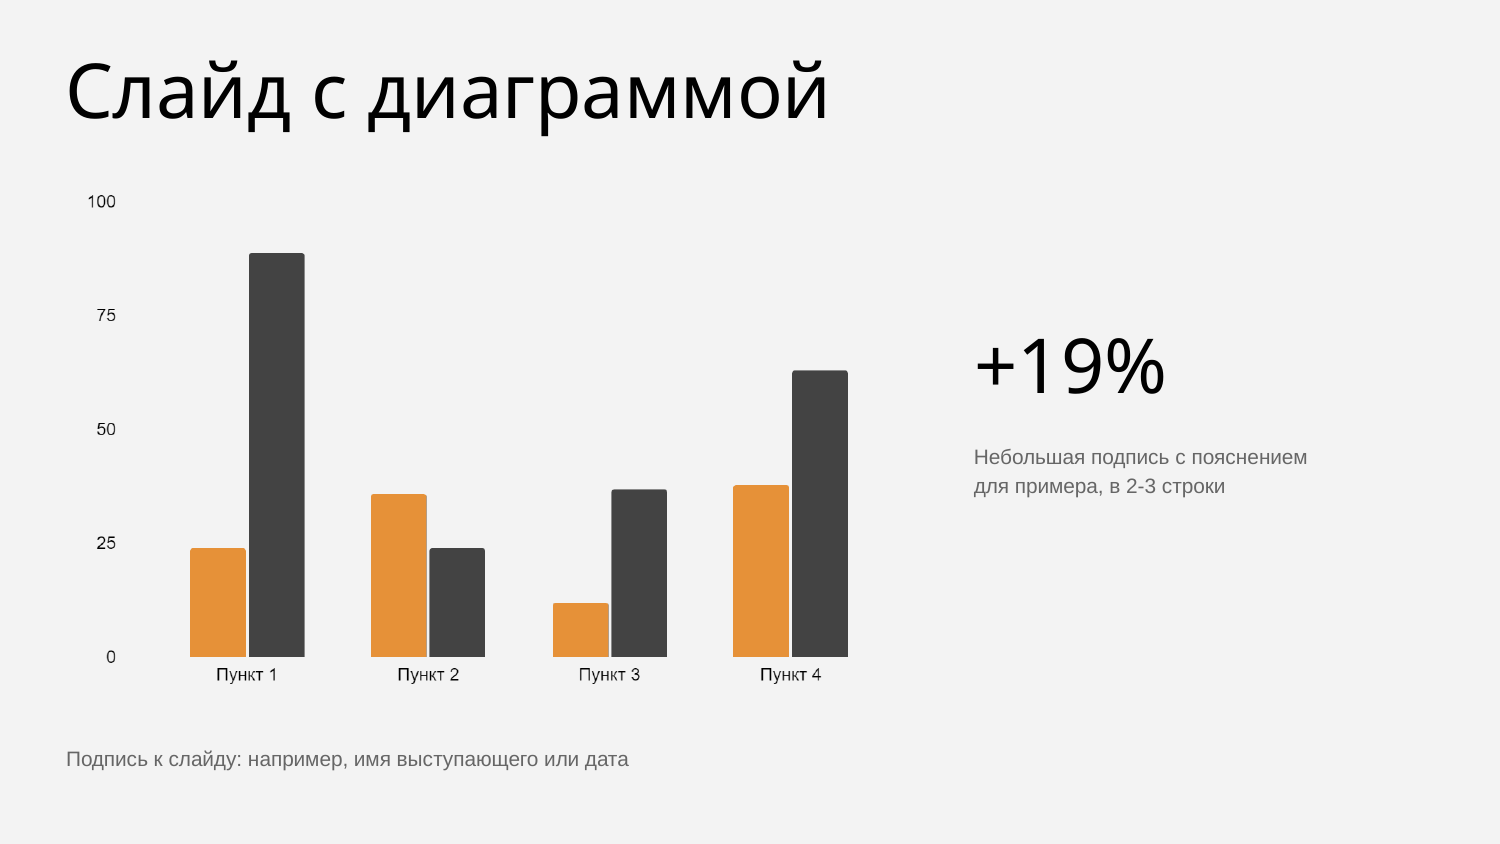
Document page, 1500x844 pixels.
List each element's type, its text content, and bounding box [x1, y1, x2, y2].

list Небольшая подпись с пояснением для примера, в 2-3 строки [958, 425, 1358, 844]
title +19% [959, 313, 1359, 426]
list Подпись к слайду: например, имя выступающего или дата [51, 727, 812, 790]
title Слайд с диаграммой [50, 38, 1433, 150]
picture [58, 166, 940, 711]
